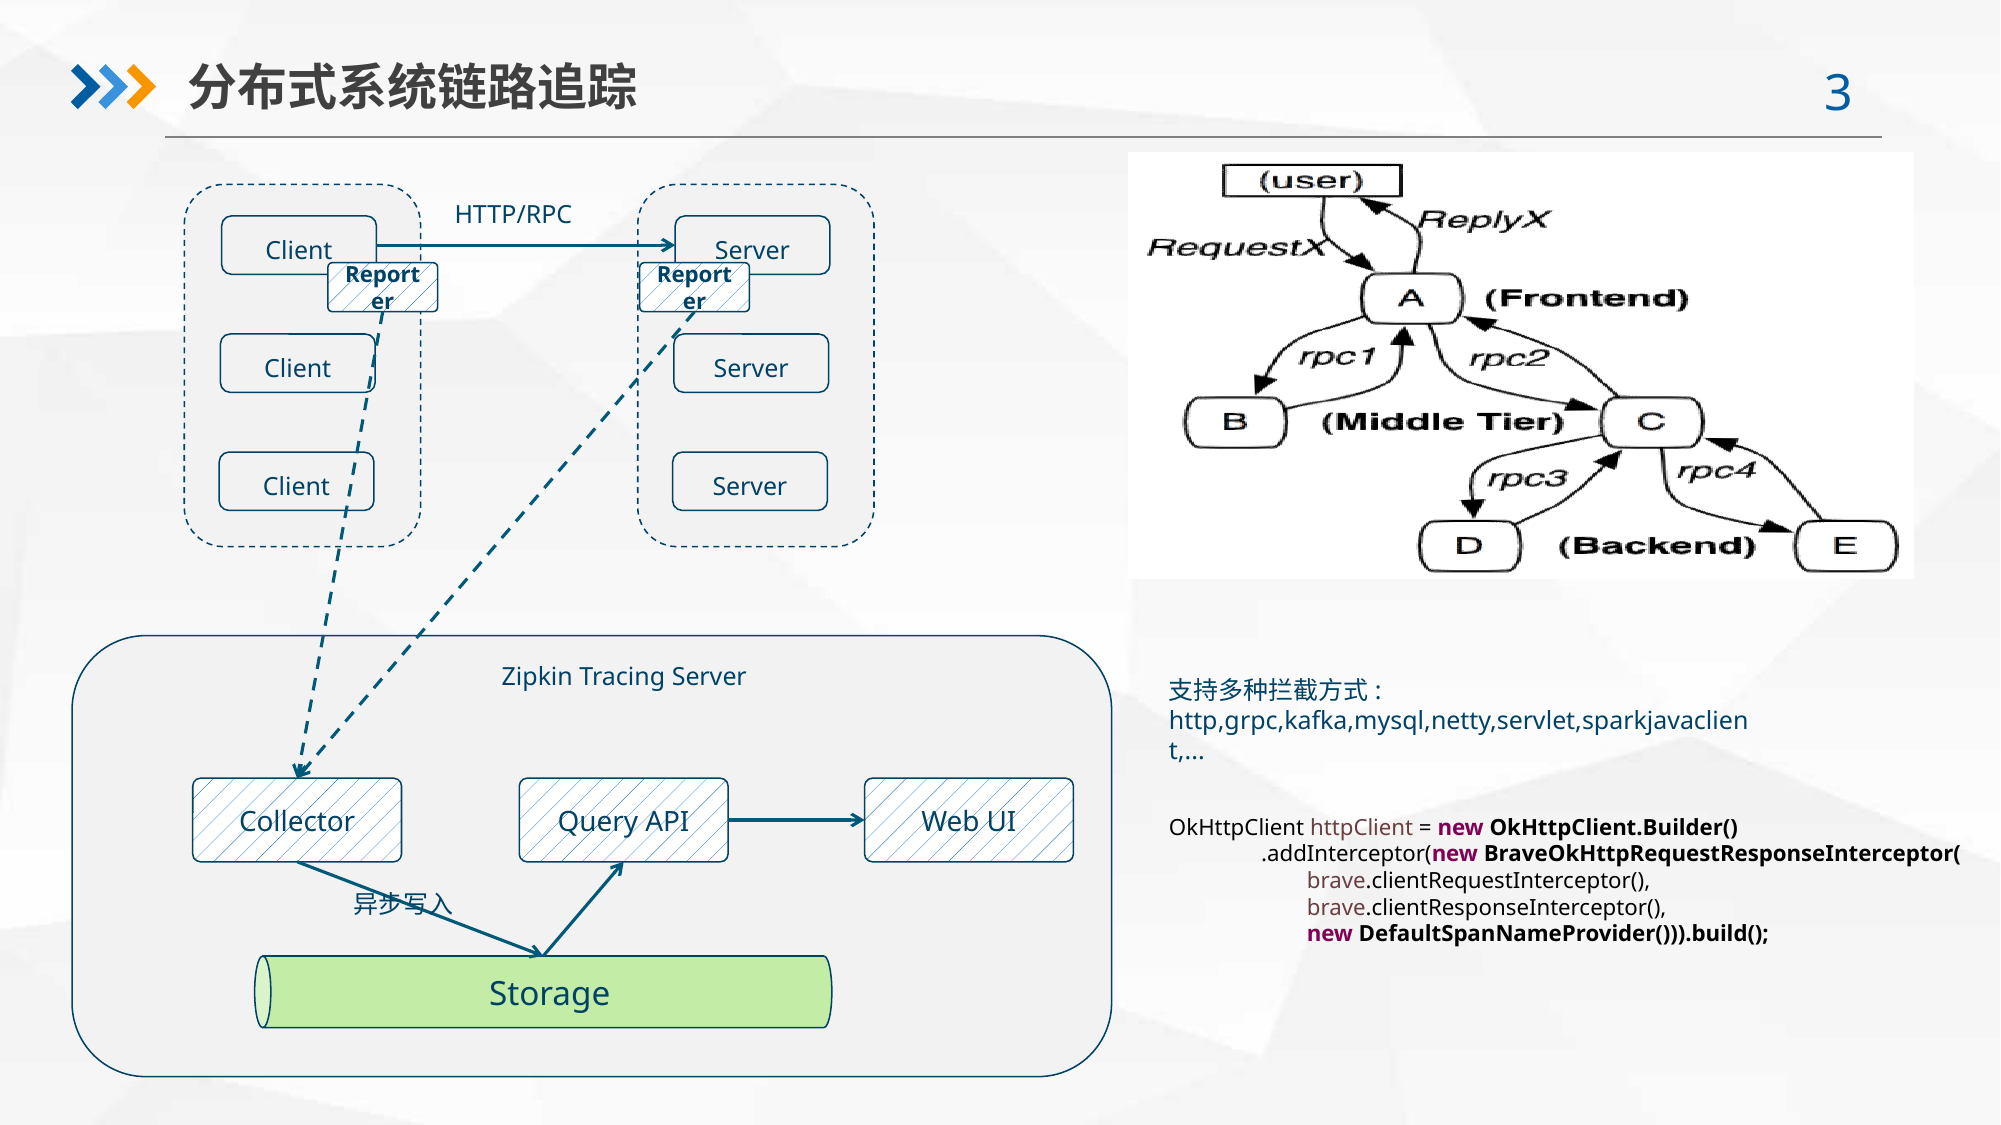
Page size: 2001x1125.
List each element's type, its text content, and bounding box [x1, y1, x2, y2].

text_box Client [219, 452, 290, 511]
text_box HTTP/RPC [439, 191, 588, 237]
text_box [637, 184, 875, 547]
text_box Server [699, 452, 828, 511]
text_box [542, 861, 624, 957]
text_box Collector [192, 778, 402, 862]
text_box [184, 184, 421, 547]
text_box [296, 311, 695, 779]
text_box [296, 861, 541, 957]
picture [0, 0, 2001, 1125]
text_box Query API [519, 778, 729, 862]
text_box Reporter [639, 262, 750, 312]
text_box OkHttpClient httpClient = new OkHttpClient.Builder() .addInterceptor(new BraveOkHttpRequestResponseInterceptor( brave.clientRequestInterceptor(), brave.clientResponseInterceptor(), new DefaultSpanNameProvider())).build(); [1154, 805, 2000, 954]
text_box Web UI [864, 778, 1074, 862]
text_box Server [675, 215, 830, 275]
text_box [72, 635, 1112, 1077]
text_box Client [220, 333, 290, 393]
text_box 分布式系统链路追踪 [187, 43, 872, 127]
text_box Storage [254, 955, 832, 1028]
text_box Client [221, 215, 377, 275]
text_box Zipkin Tracing Server [699, 653, 763, 698]
text_box 支持多种拦截方式: http,grpc,kafka,mysql,netty,servlet,sparkjavaclient,... [1154, 667, 1769, 772]
text_box Reporter [327, 262, 438, 310]
text_box Server [699, 333, 829, 393]
